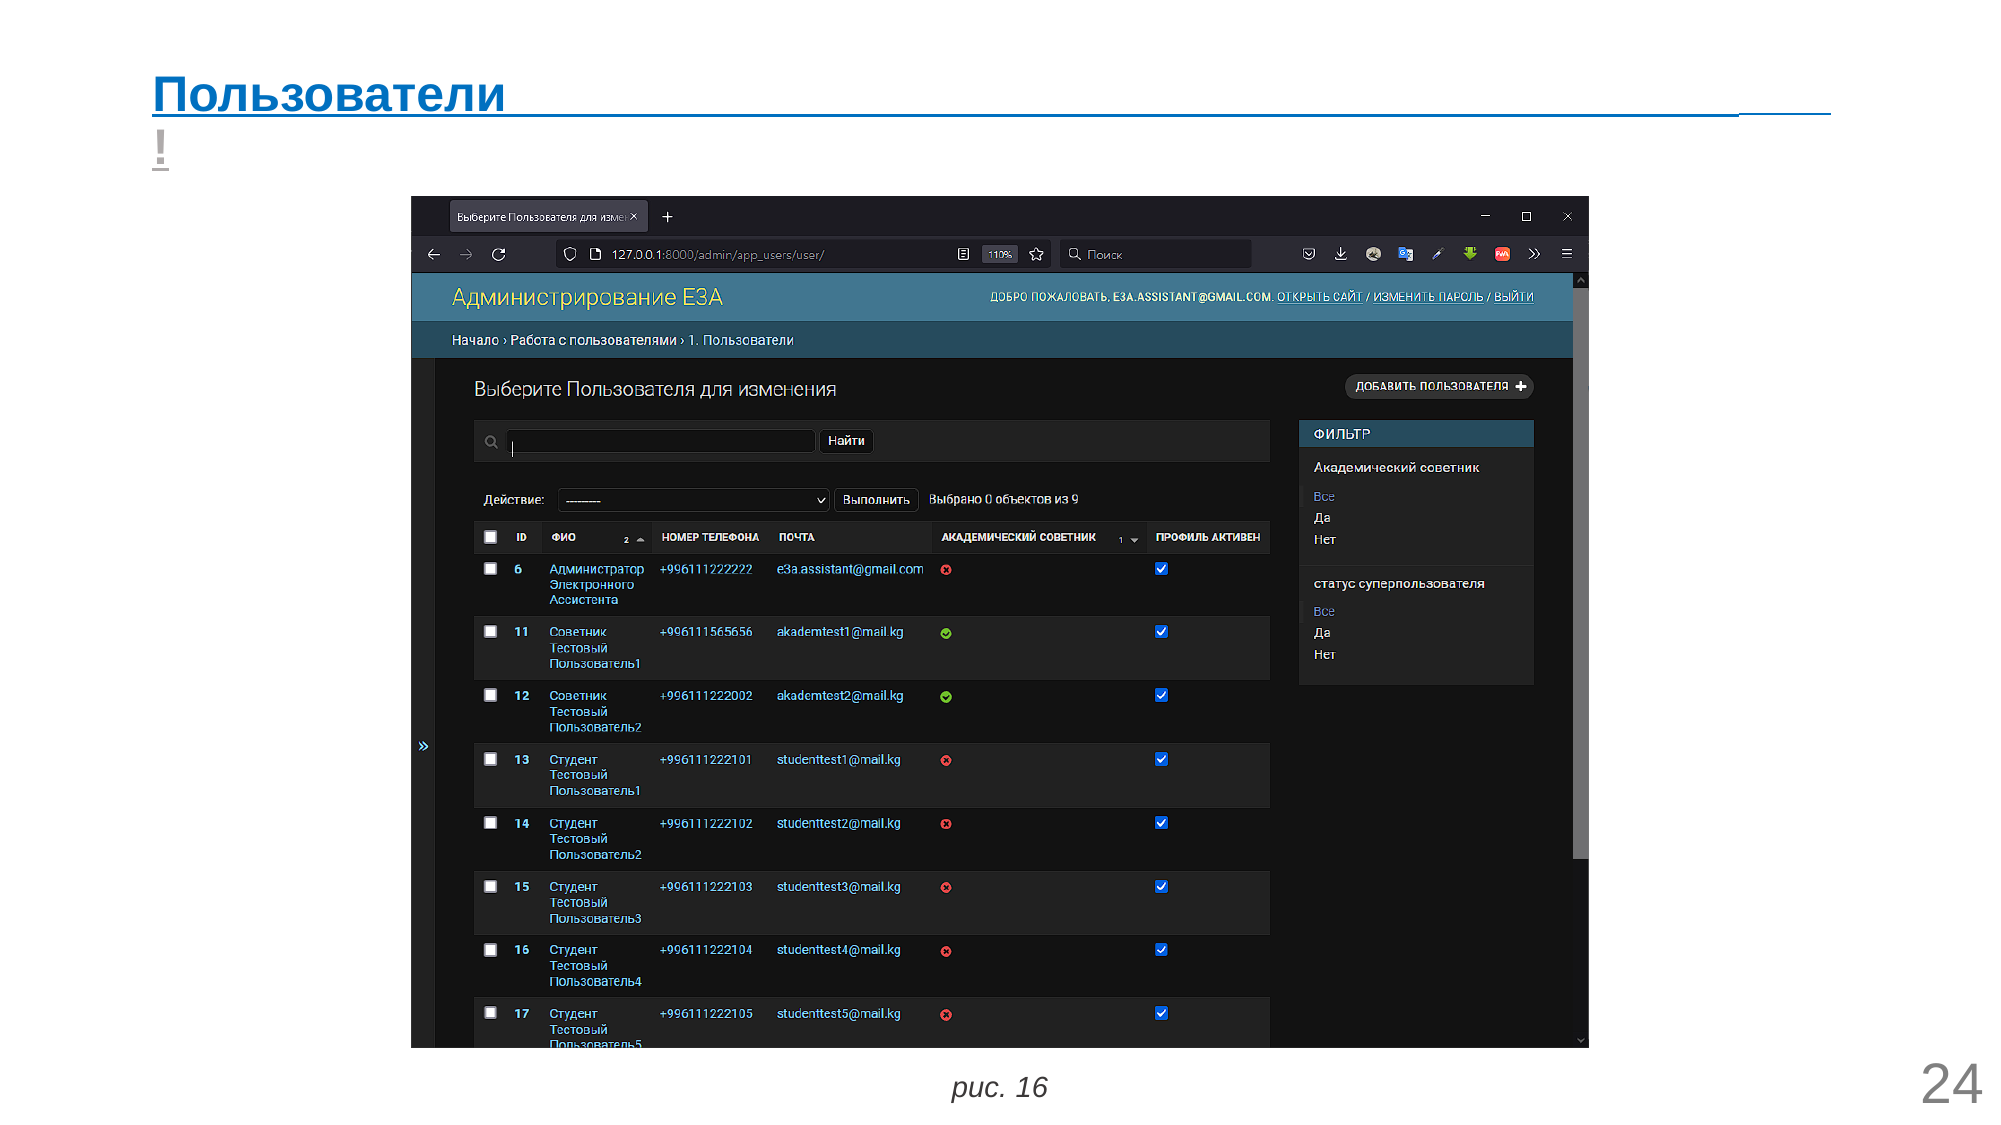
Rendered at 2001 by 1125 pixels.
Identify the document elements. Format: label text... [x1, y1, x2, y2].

title Пользователи ! [137, 59, 1863, 184]
picture [411, 196, 1589, 1048]
text_box 24 [1905, 1047, 2000, 1125]
text_box рис. 16 [464, 1060, 1536, 1111]
